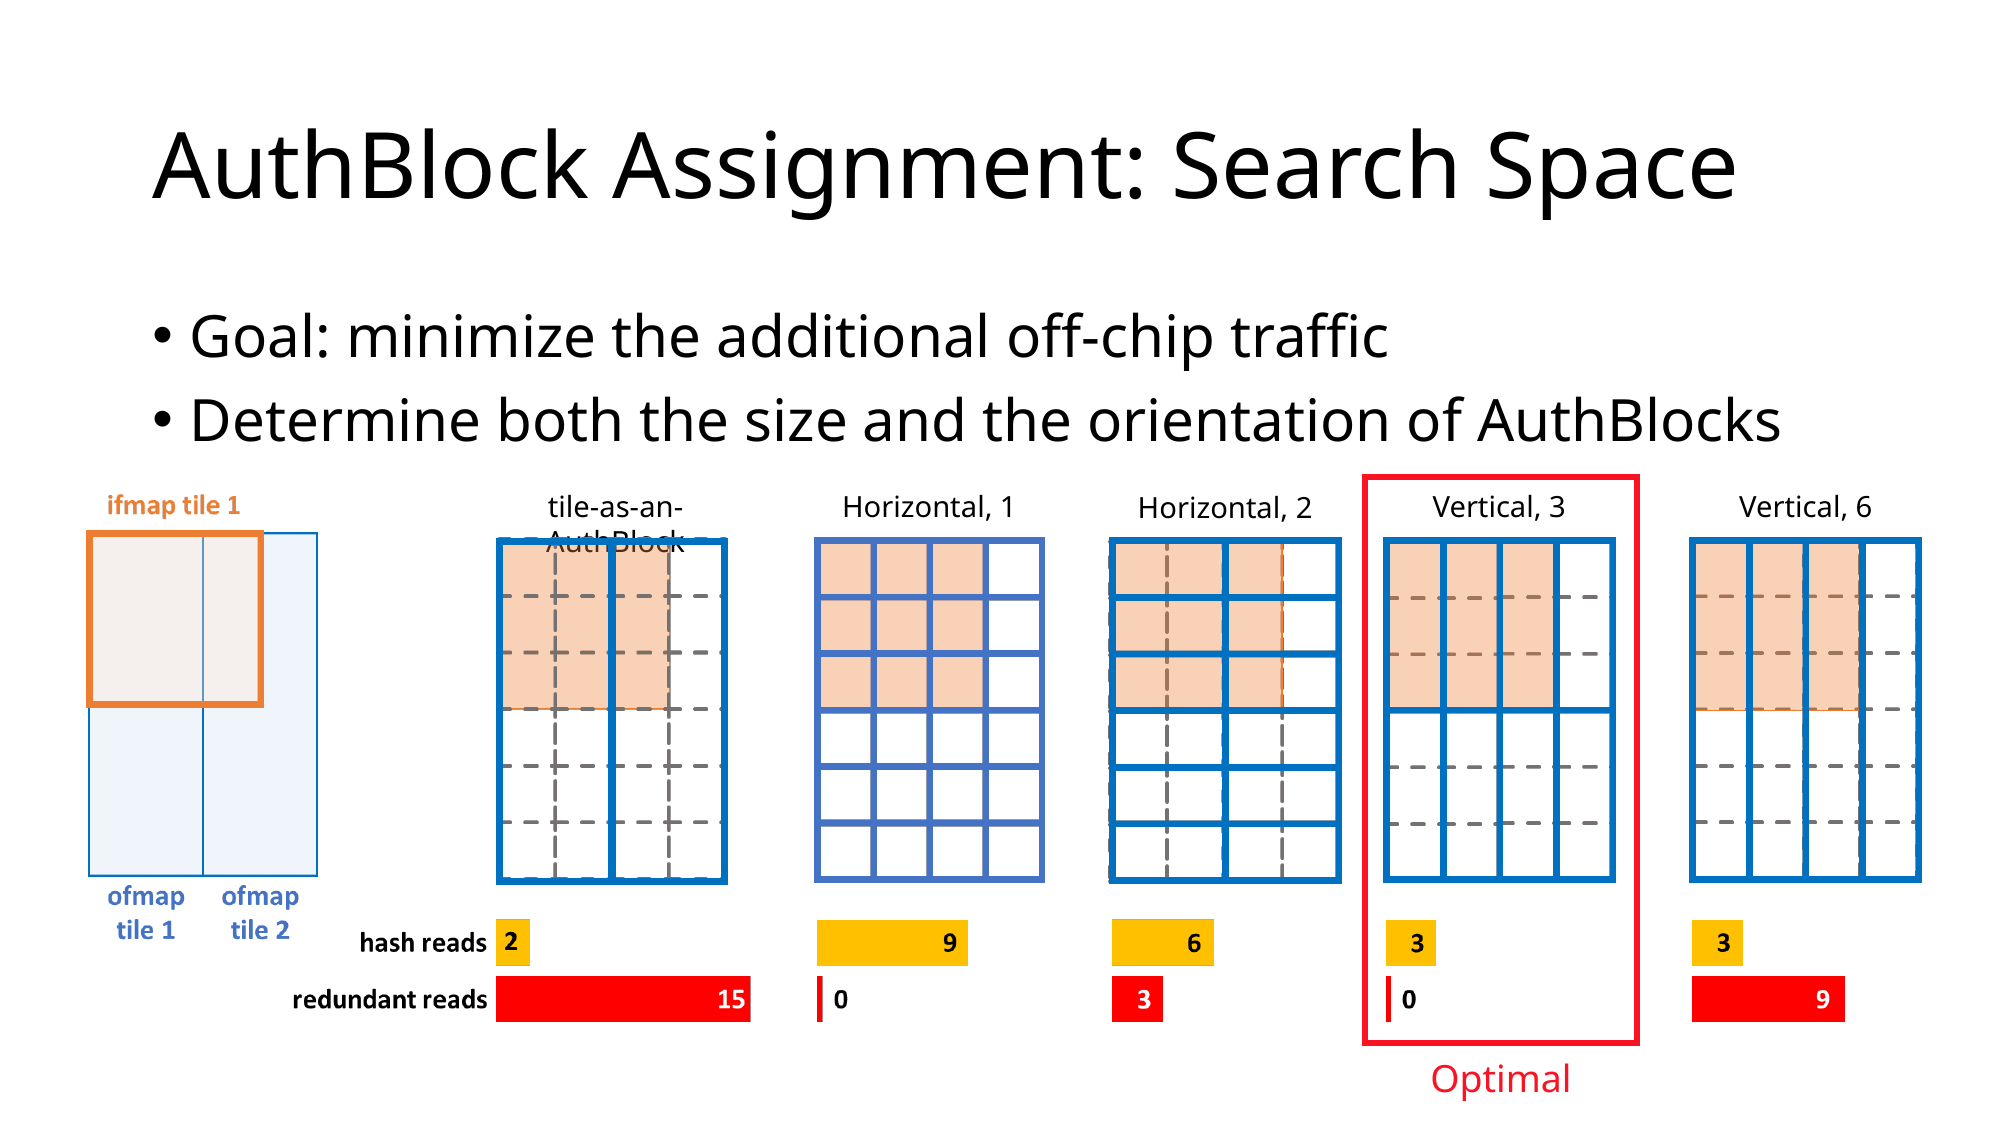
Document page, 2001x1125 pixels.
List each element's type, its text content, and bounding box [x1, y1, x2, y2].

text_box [1383, 481, 1616, 1033]
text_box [1365, 477, 1637, 1109]
picture [86, 477, 318, 1008]
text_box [1108, 481, 1343, 1033]
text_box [814, 480, 1045, 1033]
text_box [274, 481, 763, 1033]
title AuthBlock Assignment: Search Space [137, 59, 1863, 278]
list Goal: minimize the additional off-chip traffic Determine both the size and the orientation of AuthBlocks [137, 299, 1863, 467]
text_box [1689, 481, 1922, 1033]
